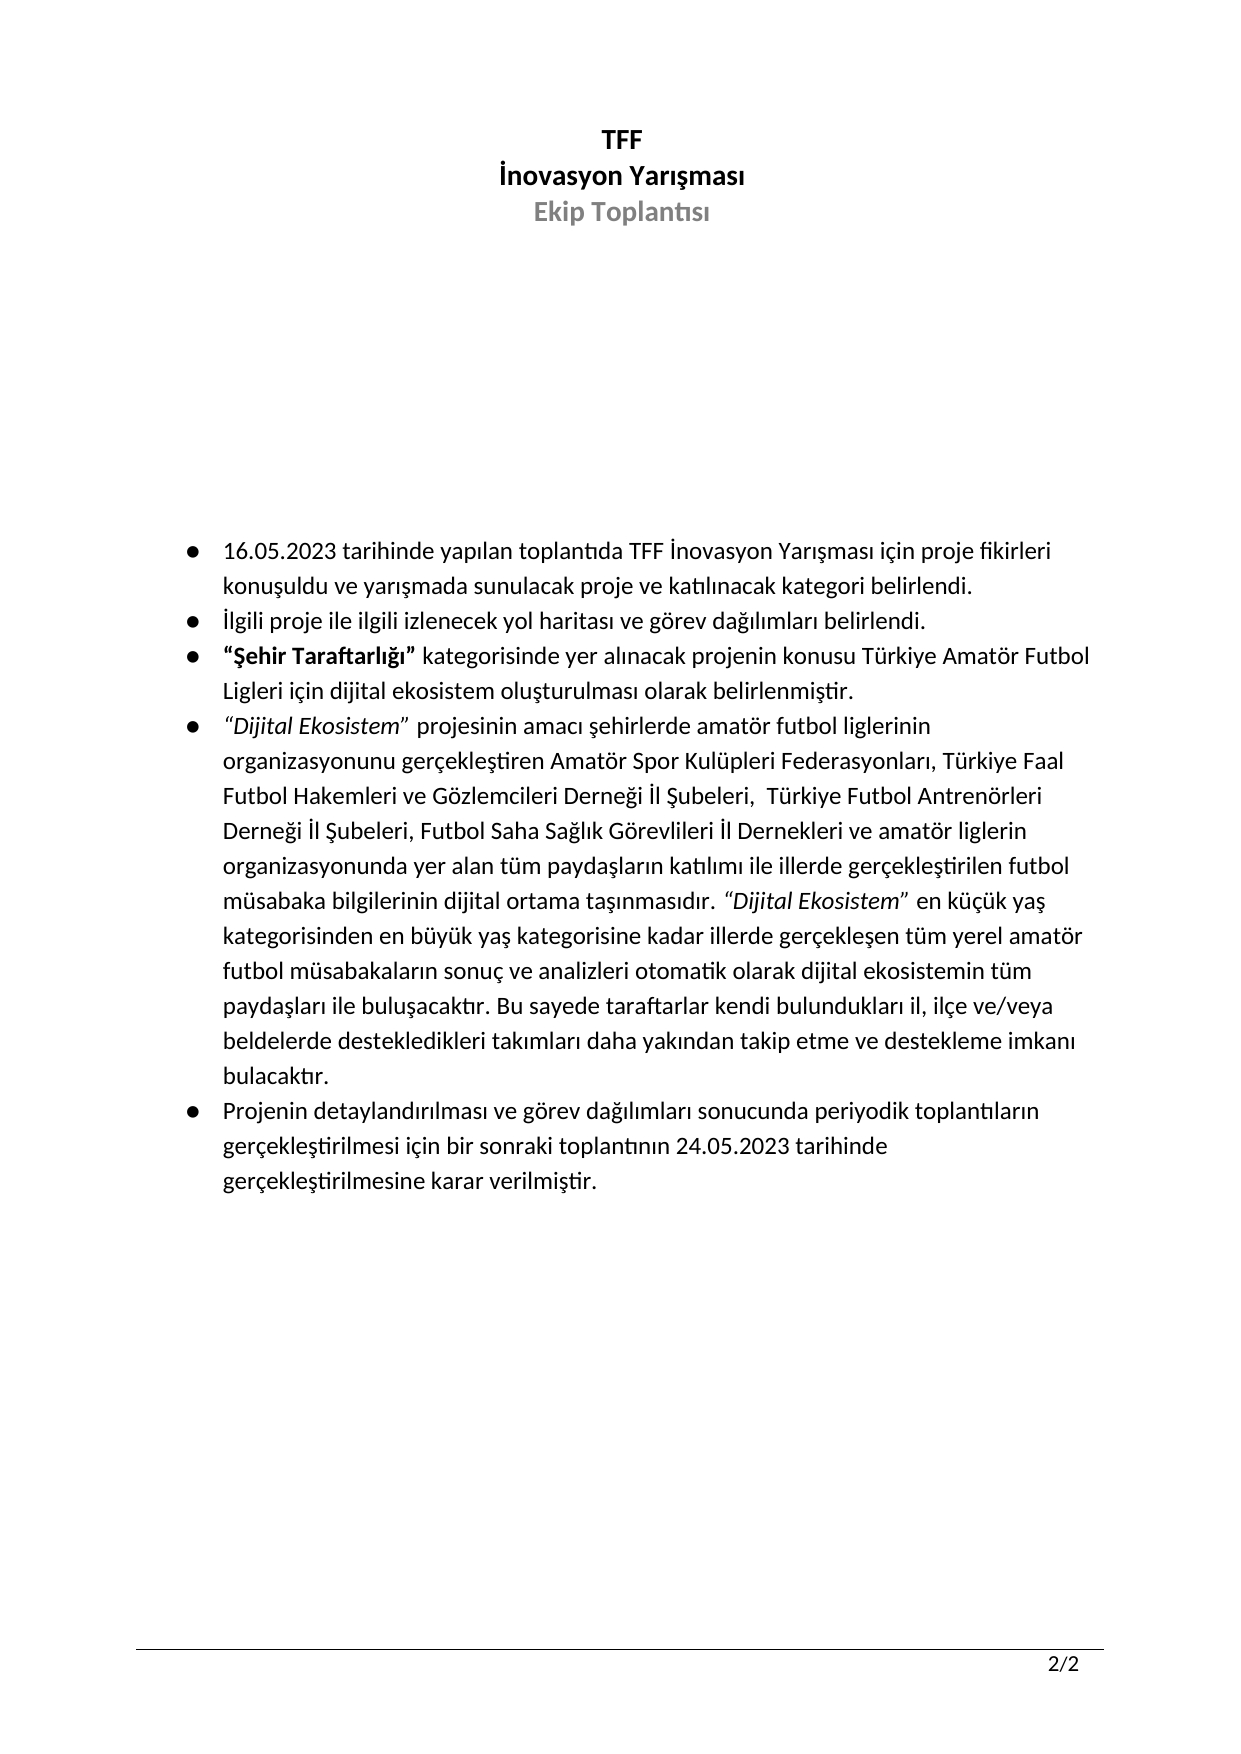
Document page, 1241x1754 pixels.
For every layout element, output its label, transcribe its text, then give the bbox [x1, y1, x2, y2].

list İlgili proje ile ilgili izlenecek yol haritası ve görev dağılımları belirlendi. [185, 605, 1092, 636]
list “Şehir Taraftarlığı” kategorisinde yer alınacak projenin konusu Türkiye Amatör Futbol Ligleri için dijital ekosistem oluşturulması olarak belirlenmiştir. [185, 640, 1092, 706]
list 16.05.2023 tarihinde yapılan toplantıda TFF İnovasyon Yarışması için proje fikirleri konuşuldu ve yarışmada sunulacak proje ve katılınacak kategori belirlendi. [185, 535, 1092, 601]
list “Dijital Ekosistem” projesinin amacı şehirlerde amatör futbol liglerinin organizasyonunu gerçekleştiren Amatör Spor Kulüpleri Federasyonları, Türkiye Faal Futbol Hakemleri ve Gözlemcileri Derneği İl Şubeleri, Türkiye Futbol Antrenörleri Derneği İl Şubeleri, Futbol Saha Sağlık Görevlileri İl Dernekleri ve amatör liglerin organizasyonunda yer alan tüm paydaşların katılımı ile illerde gerçekleştirilen futbol müsabaka bilgilerinin dijital ortama taşınmasıdır. “Dijital Ekosistem” en küçük yaş kategorisinden en büyük yaş kategorisine kadar illerde gerçekleşen tüm yerel amatör futbol müsabakaların sonuç ve analizleri otomatik olarak dijital ekosistemin tüm paydaşları ile buluşacaktır. Bu sayede taraftarlar kendi bulundukları il, ilçe ve/veya beldelerde destekledikleri takımları daha yakından takip etme ve destekleme imkanı bulacaktır. [185, 710, 1092, 1091]
list Projenin detaylandırılması ve görev dağılımları sonucunda periyodik toplantıların gerçekleştirilmesi için bir sonraki toplantının 24.05.2023 tarihinde gerçekleştirilmesine karar verilmiştir. [185, 1095, 1092, 1196]
